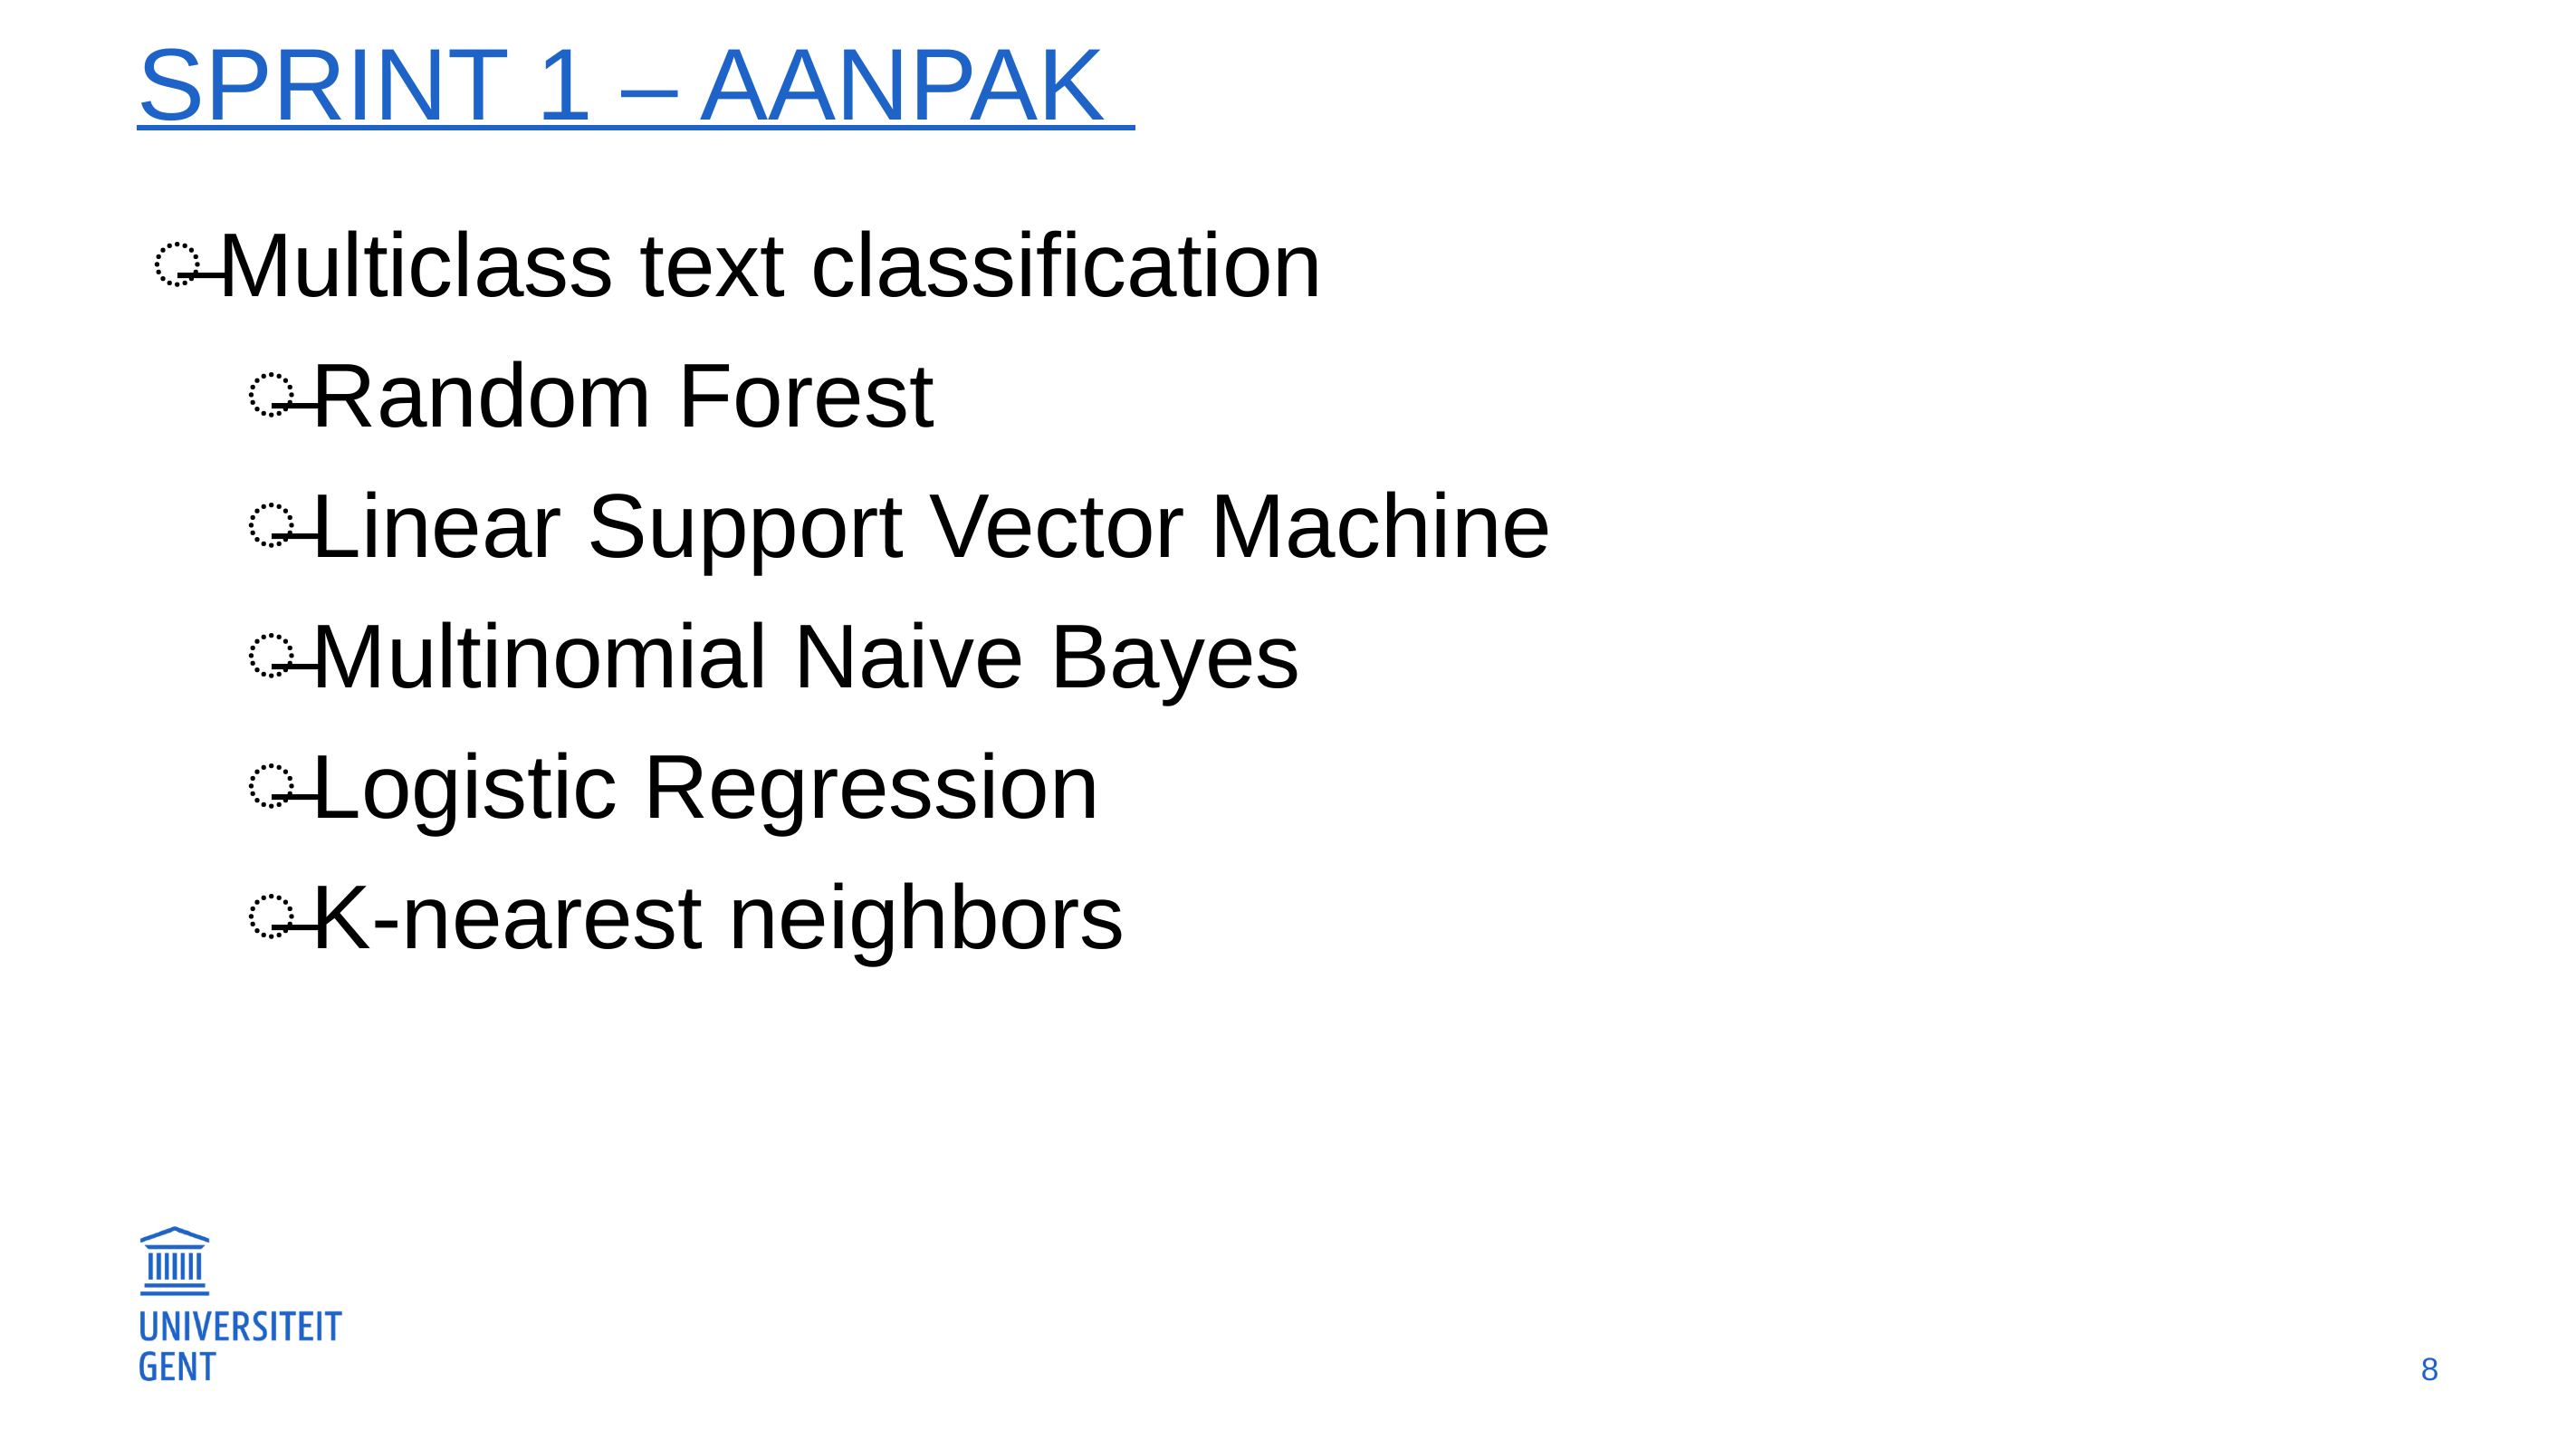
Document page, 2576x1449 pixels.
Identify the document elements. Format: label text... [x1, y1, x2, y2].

list Multiclass text classification Random Forest Linear Support Vector Machine Multinomial Naive Bayes Logistic Regression K-nearest neighbors [124, 177, 2453, 1173]
picture [72, 1174, 415, 1449]
slide_number 8 [2315, 1329, 2453, 1407]
title Sprint 1 – Aanpak [123, 20, 2456, 149]
